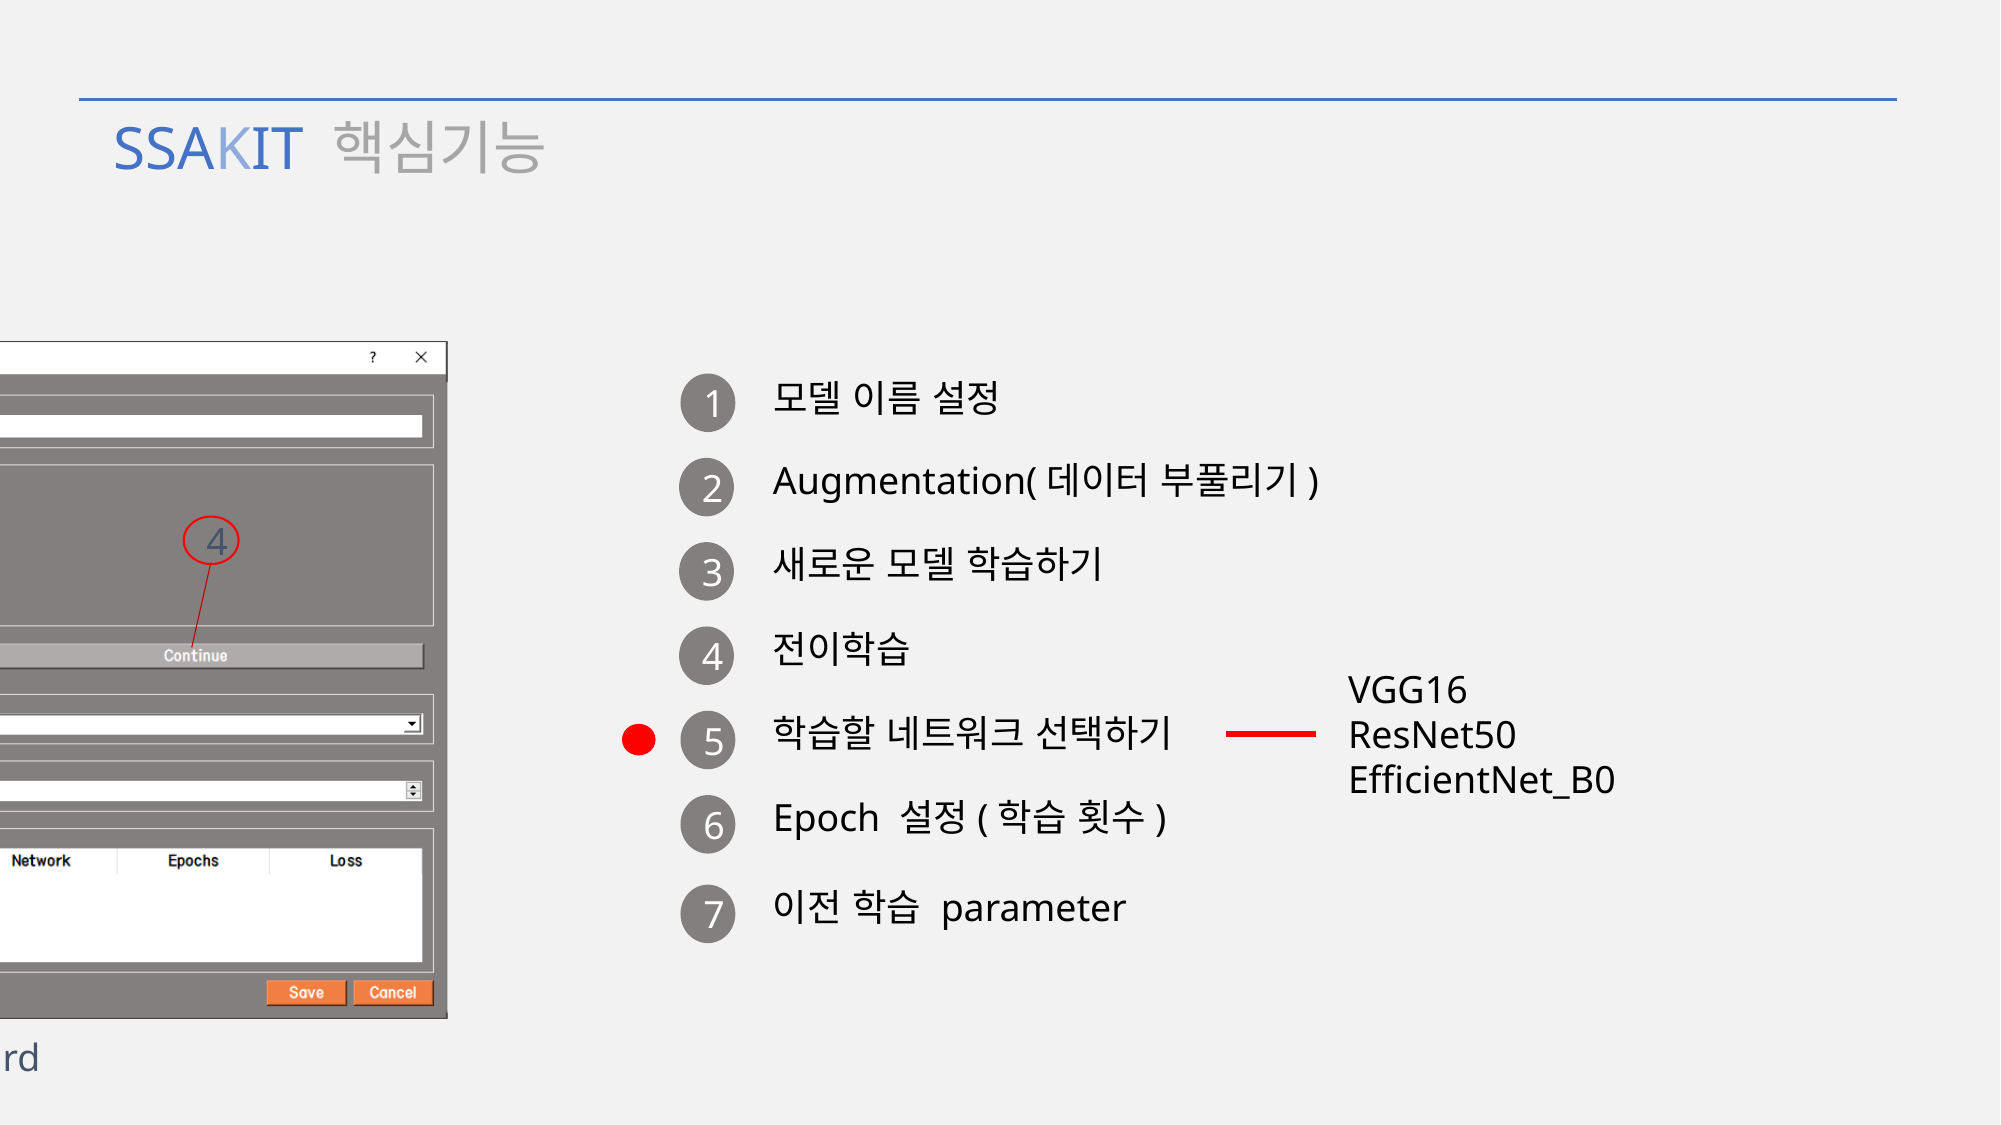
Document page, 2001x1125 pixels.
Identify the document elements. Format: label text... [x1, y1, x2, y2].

text_box [0, 0, 2000, 1125]
text_box SSAKIT 핵심기능 [78, 95, 583, 99]
text_box SSAKIT 핵심기능 [78, 100, 583, 196]
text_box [1358, 658, 1767, 810]
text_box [0, 267, 1358, 1087]
